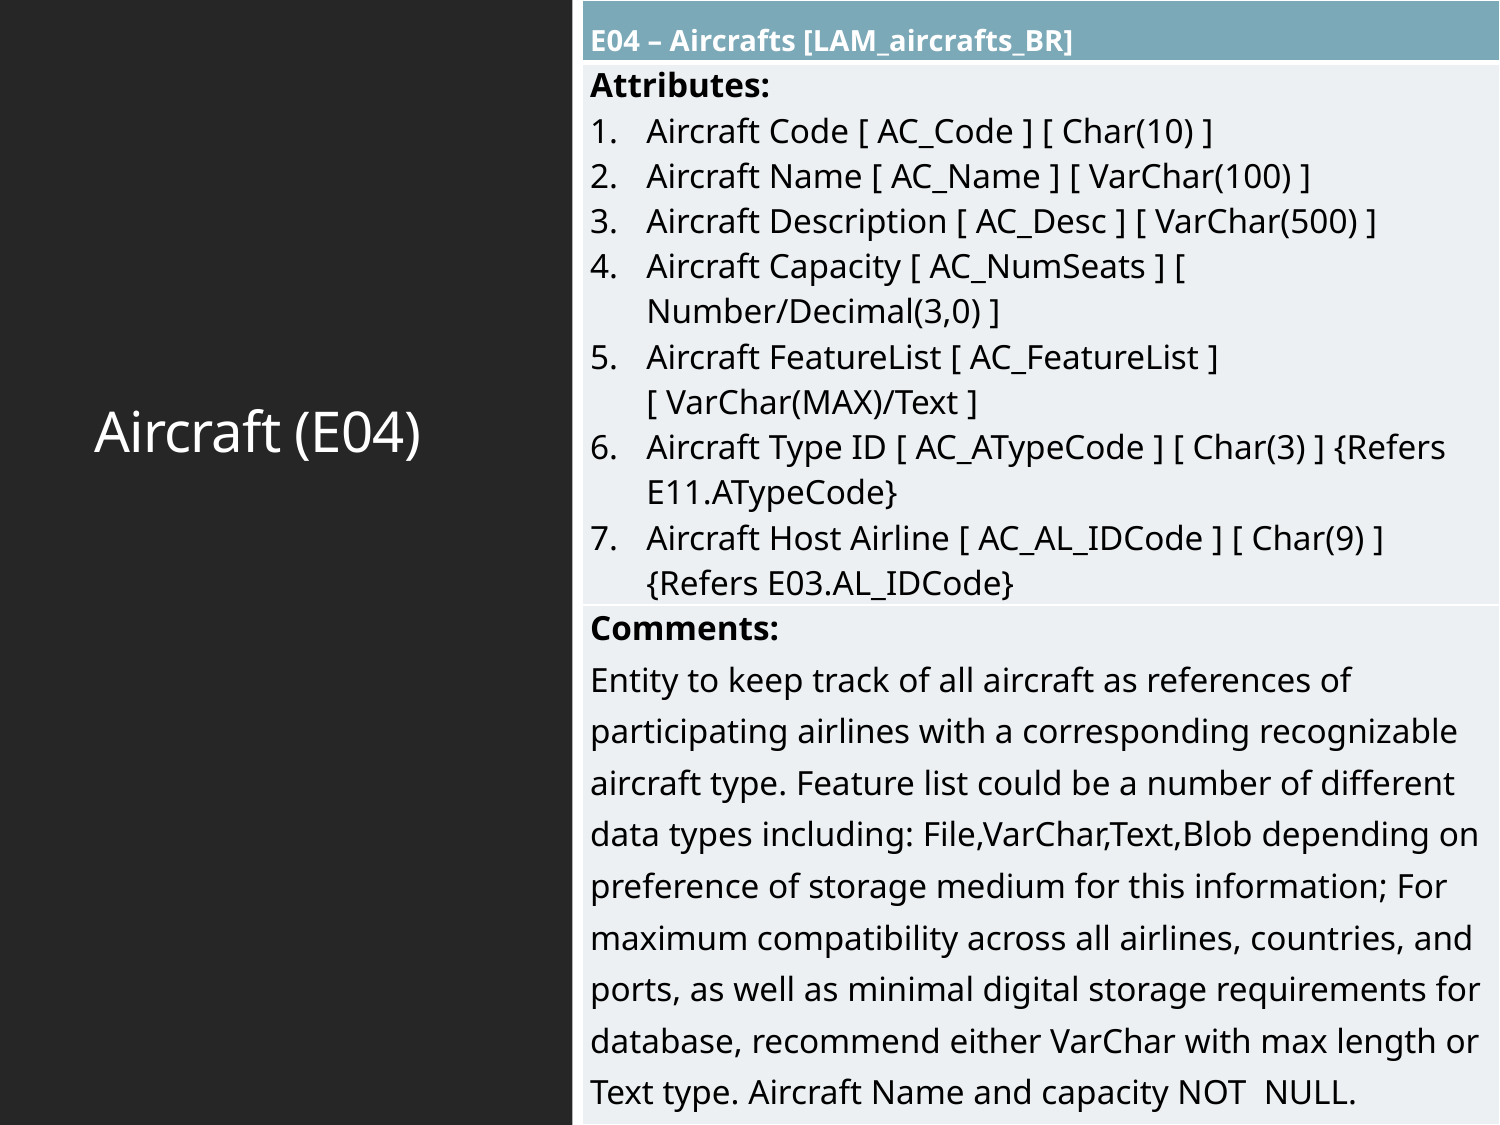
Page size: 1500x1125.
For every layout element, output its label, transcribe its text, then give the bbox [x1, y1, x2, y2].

table_cell Comments: Entity to keep track of all aircraft as references of participating airlines with a corresponding recognizable aircraft type. Feature list could be a number of different data types including: File,VarChar,Text,Blob depending on preference of storage medium for this information; For maximum compatibility across all airlines, countries, and ports, as well as minimal digital storage requirements for database, recommend either VarChar with max length or Text type. Aircraft Name and capacity NOT NULL. [583, 606, 1499, 1124]
title Aircraft (E04) [79, 128, 512, 473]
table_header E04 – Aircrafts [LAM_aircrafts_BR] [583, 1, 1499, 60]
table_cell Attributes: Aircraft Code [ AC_Code ] [ Char(10) ] Aircraft Name [ AC_Name ] [ VarChar(100) ] Aircraft Description [ AC_Desc ] [ VarChar(500) ] Aircraft Capacity [ AC_NumSeats ] [ Number/Decimal(3,0) ] Aircraft FeatureList [ AC_FeatureList ] [ VarChar(MAX)/Text ] Aircraft Type ID [ AC_ATypeCode ] [ Char(3) ] {Refers E11.ATypeCode} Aircraft Host Airline [ AC_AL_IDCode ] [ Char(9) ] {Refers E03.AL_IDCode} [583, 65, 1499, 604]
